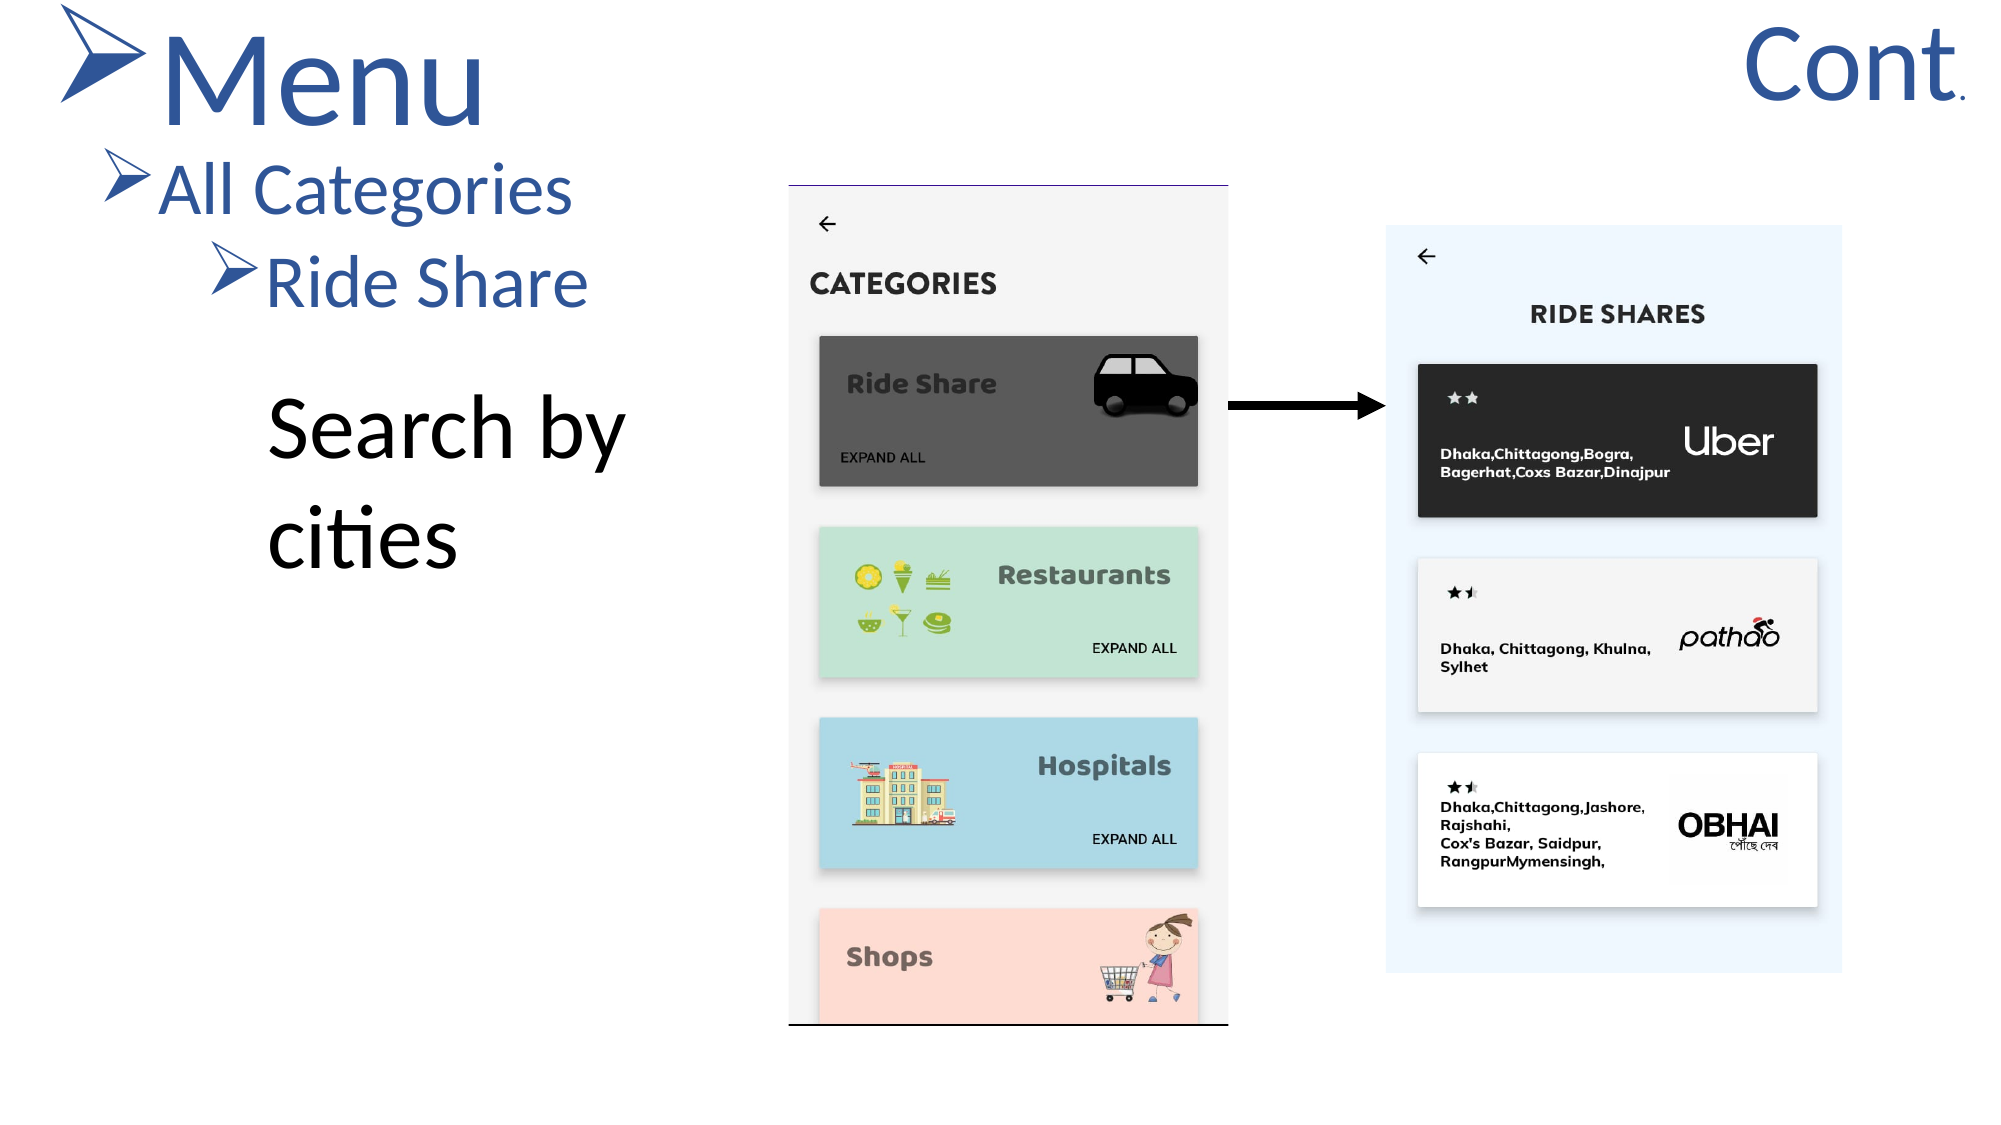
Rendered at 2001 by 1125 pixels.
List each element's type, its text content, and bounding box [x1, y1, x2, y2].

text_box Cont. [1728, 0, 1991, 131]
text_box Menu [34, 0, 630, 161]
text_box Ride Share [191, 225, 648, 331]
picture [788, 185, 1229, 1026]
text_box Search by cities [252, 359, 648, 595]
text_box All Categories [83, 132, 713, 238]
picture [1385, 225, 1843, 973]
